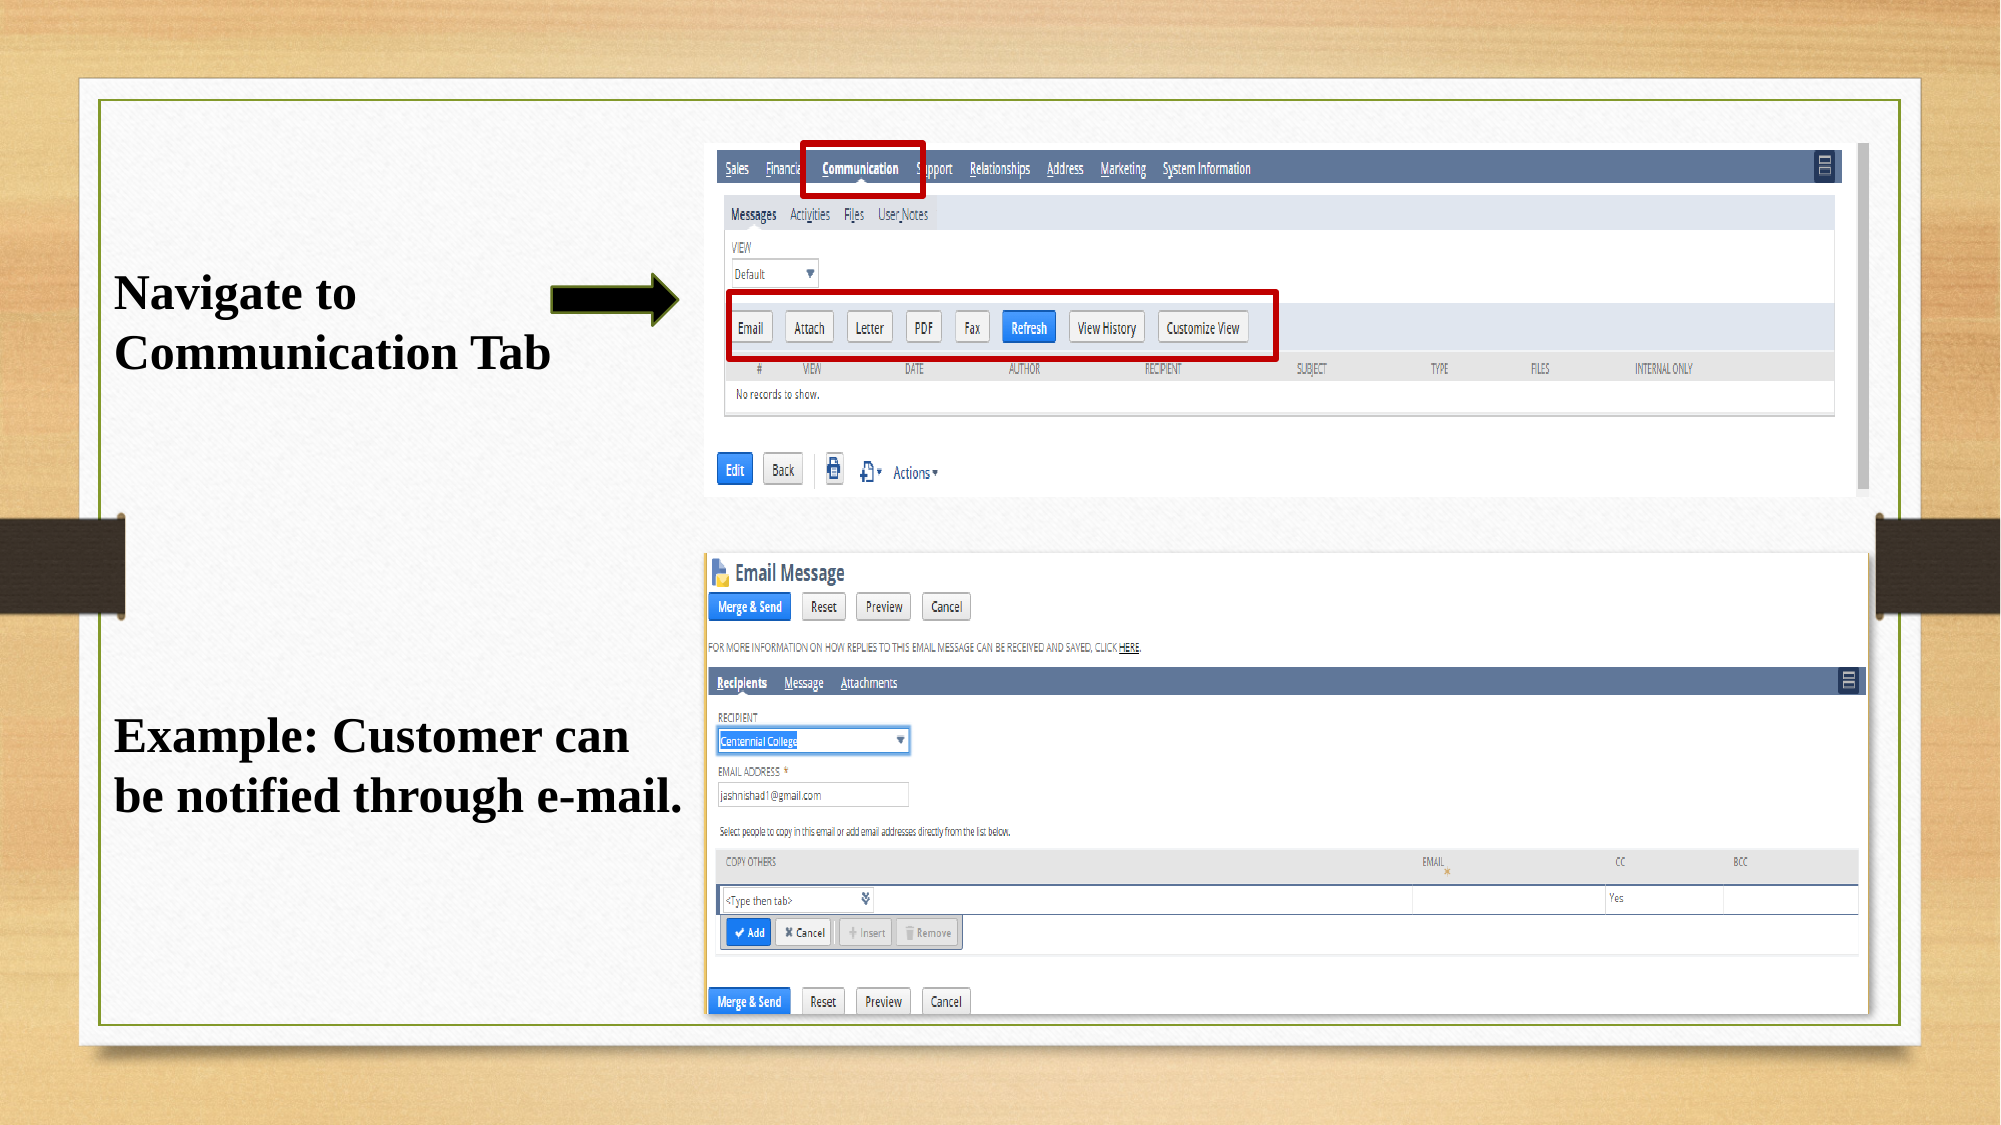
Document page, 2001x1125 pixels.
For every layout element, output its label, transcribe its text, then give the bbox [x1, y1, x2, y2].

picture [0, 0, 2001, 1125]
text_box [550, 272, 680, 327]
text_box Example: Customer can be notified through e-mail. [99, 695, 703, 830]
text_box Navigate to Communication Tab [99, 251, 703, 387]
